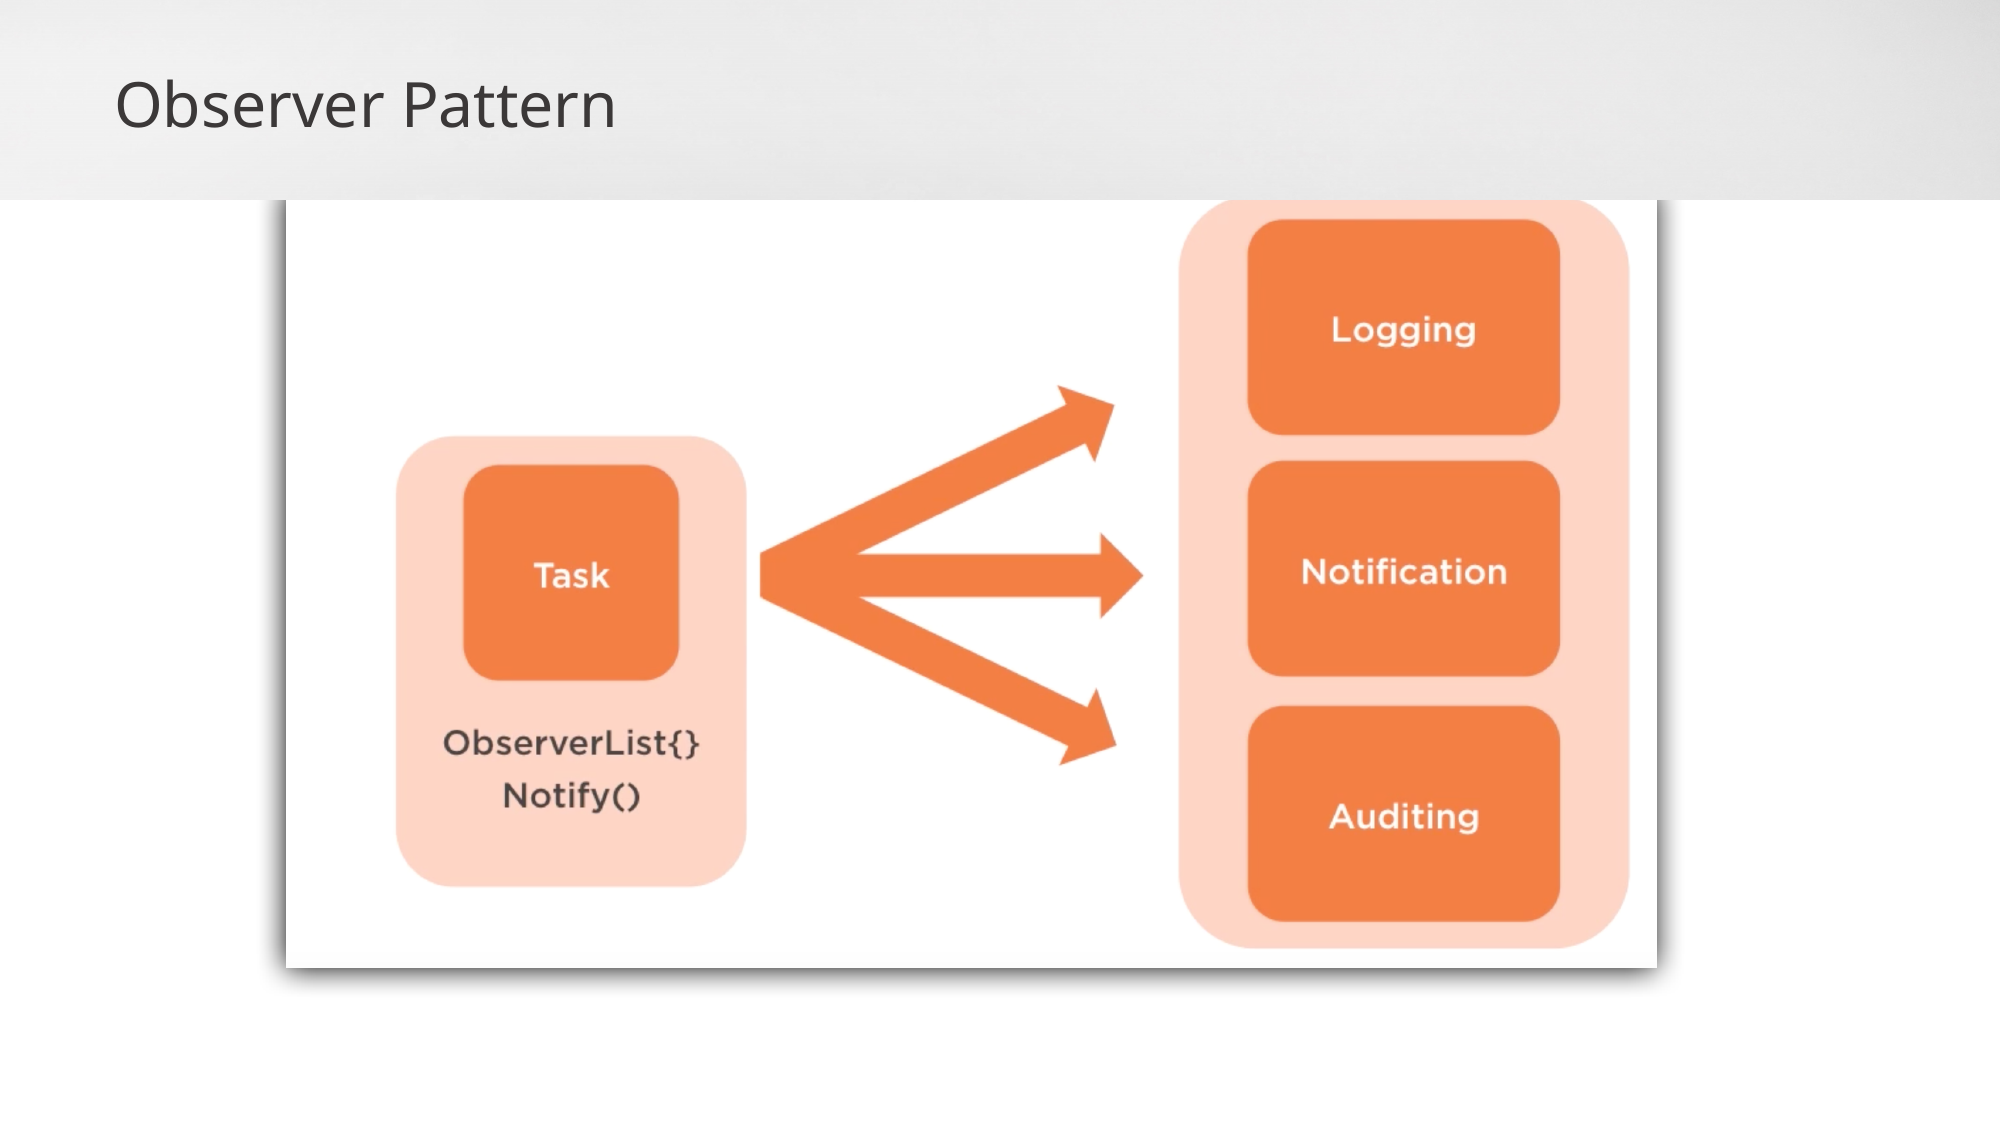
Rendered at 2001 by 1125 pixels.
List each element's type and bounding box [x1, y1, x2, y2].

picture [0, 0, 2000, 968]
